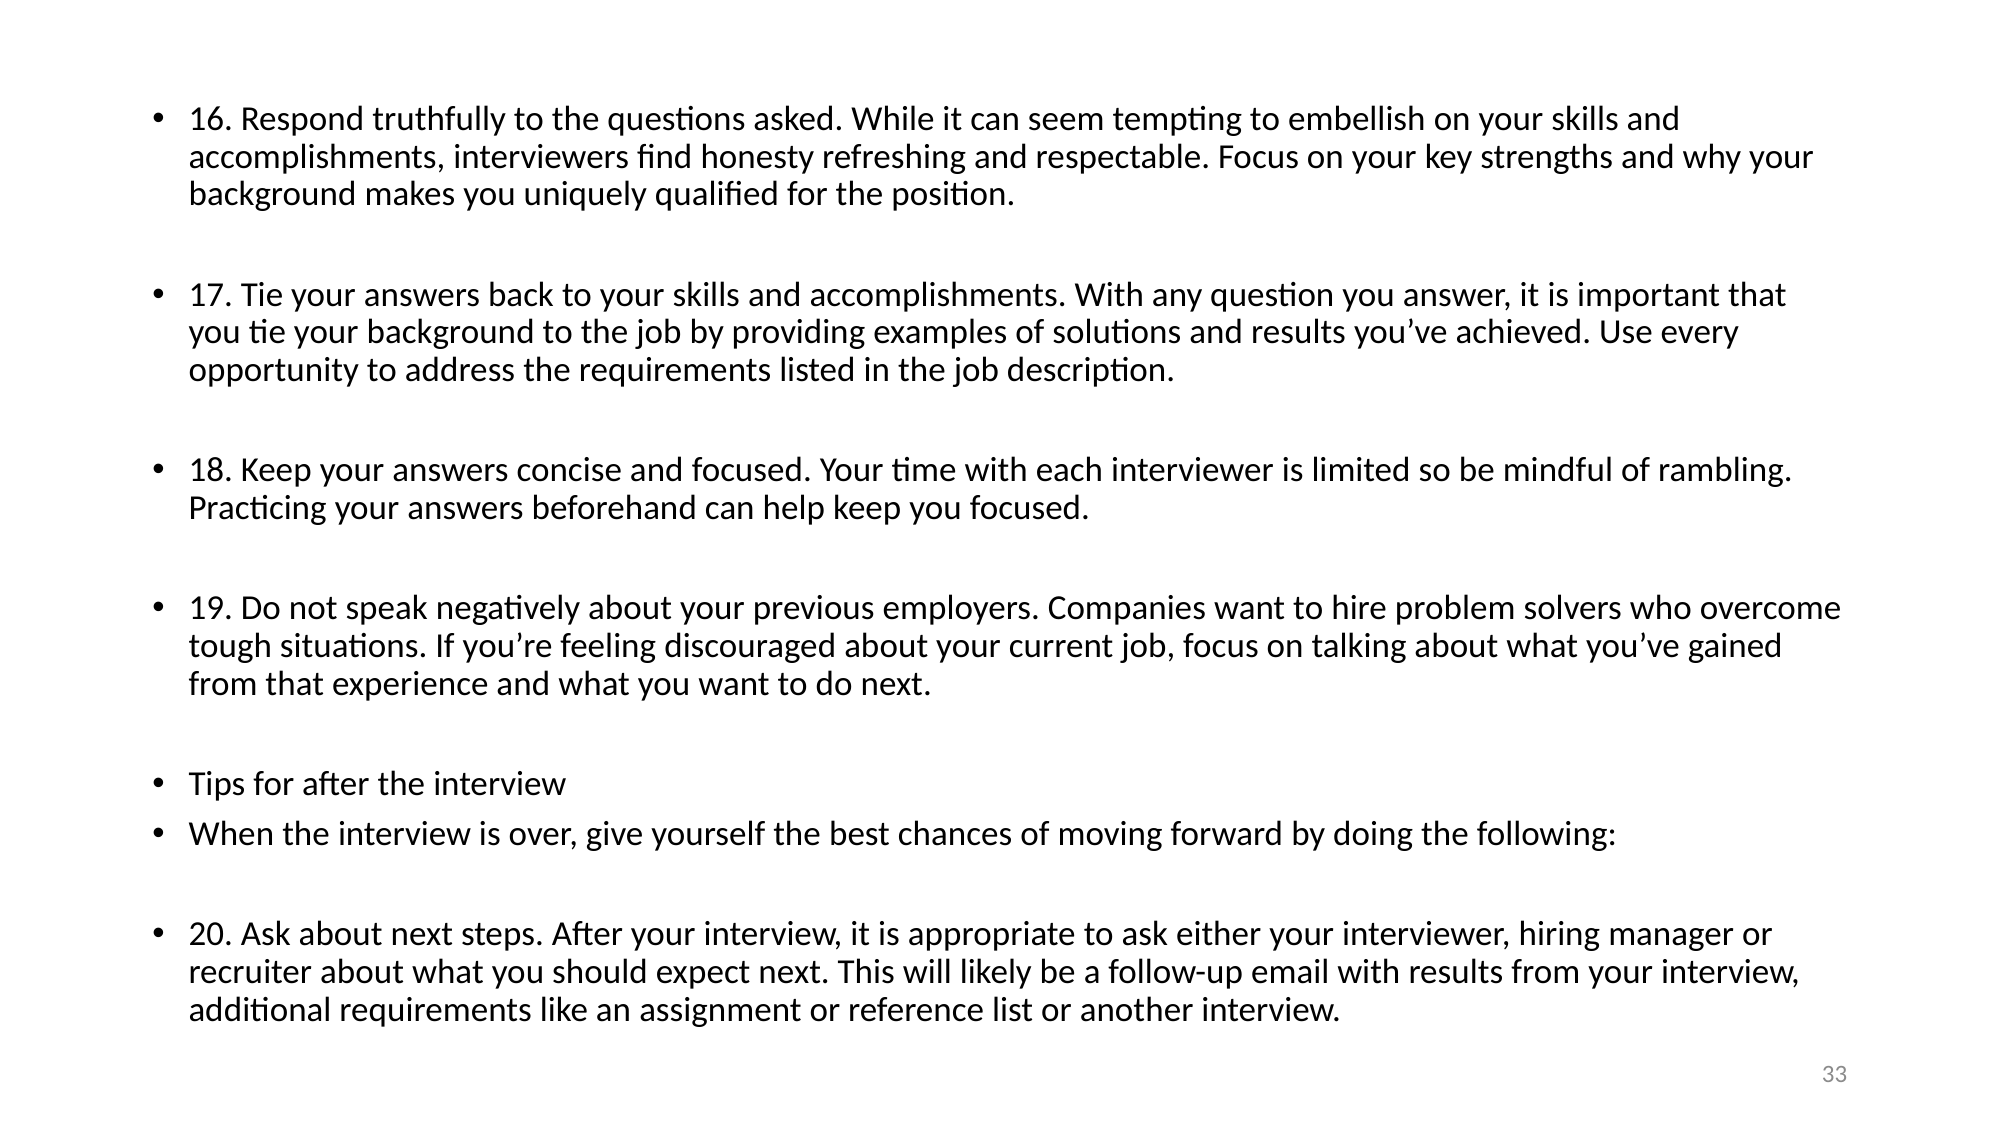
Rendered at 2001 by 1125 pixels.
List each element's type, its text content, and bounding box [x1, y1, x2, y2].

list 16. Respond truthfully to the questions asked. While it can seem tempting to embellish on your skills and accomplishments, interviewers find honesty refreshing and respectable. Focus on your key strengths and why your background makes you uniquely qualified for the position. 17. Tie your answers back to your skills and accomplishments. With any question you answer, it is important that you tie your background to the job by providing examples of solutions and results you’ve achieved. Use every opportunity to address the requirements listed in the job description. 18. Keep your answers concise and focused. Your time with each interviewer is limited so be mindful of rambling. Practicing your answers beforehand can help keep you focused. 19. Do not speak negatively about your previous employers. Companies want to hire problem solvers who overcome tough situations. If you’re feeling discouraged about your current job, focus on talking about what you’ve gained from that experience and what you want to do next. Tips for after the interview When the interview is over, give yourself the best chances of moving forward by doing the following: 20. Ask about next steps. After your interview, it is appropriate to ask either your interviewer, hiring manager or recruiter about what you should expect next. This will likely be a follow-up email with results from your interview, additional requirements like an assignment or reference list or another interview. [137, 38, 1863, 1043]
slide_number 33 [1412, 1042, 1863, 1103]
